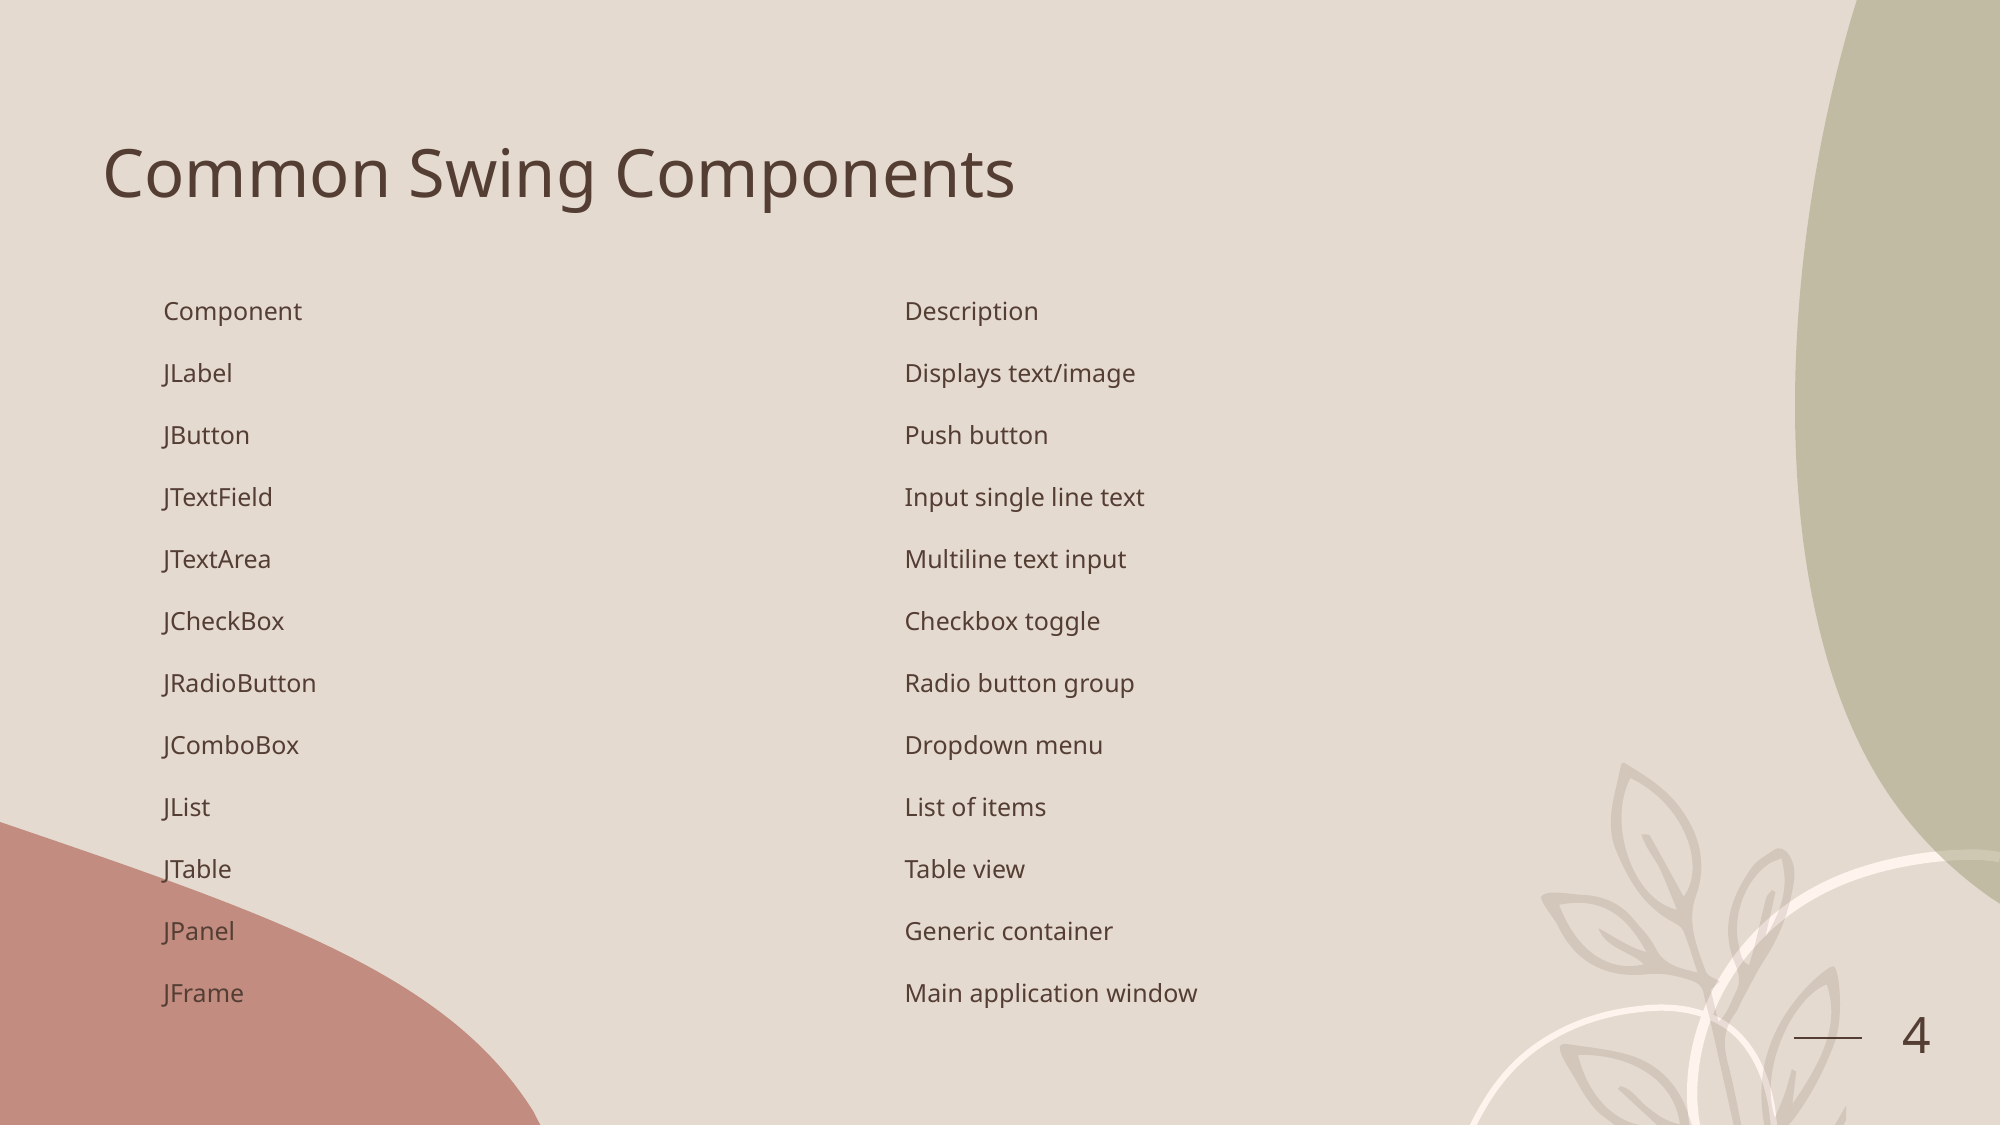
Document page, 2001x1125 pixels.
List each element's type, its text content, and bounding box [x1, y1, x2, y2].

table_header Component [153, 280, 894, 342]
slide_number 4 [1862, 964, 1971, 1112]
table_cell Dropdown menu [894, 714, 1635, 776]
table_cell JTextArea [153, 528, 894, 590]
table_cell Table view [894, 838, 1635, 900]
table_cell JLabel [153, 342, 894, 404]
table_cell Radio button group [894, 652, 1635, 714]
table_cell JComboBox [153, 714, 894, 776]
table_cell JCheckBox [153, 590, 894, 652]
table_cell JTable [153, 838, 894, 900]
table_cell Push button [894, 404, 1635, 466]
table_cell JFrame [153, 962, 894, 1024]
table_cell Main application window [894, 962, 1635, 1024]
table_cell JList [153, 776, 894, 838]
table_cell Generic container [894, 900, 1635, 962]
table_cell List of items [894, 776, 1635, 838]
table_cell Displays text/image [894, 342, 1635, 404]
table_header Description [894, 280, 1635, 342]
title Common Swing Components [87, 69, 1324, 220]
table_cell JRadioButton [153, 652, 894, 714]
table_cell Checkbox toggle [894, 590, 1635, 652]
table_cell JButton [153, 404, 894, 466]
table_cell JPanel [153, 900, 894, 962]
table_cell Multiline text input [894, 528, 1635, 590]
table_cell Input single line text [894, 466, 1635, 528]
table_cell JTextField [153, 466, 894, 528]
